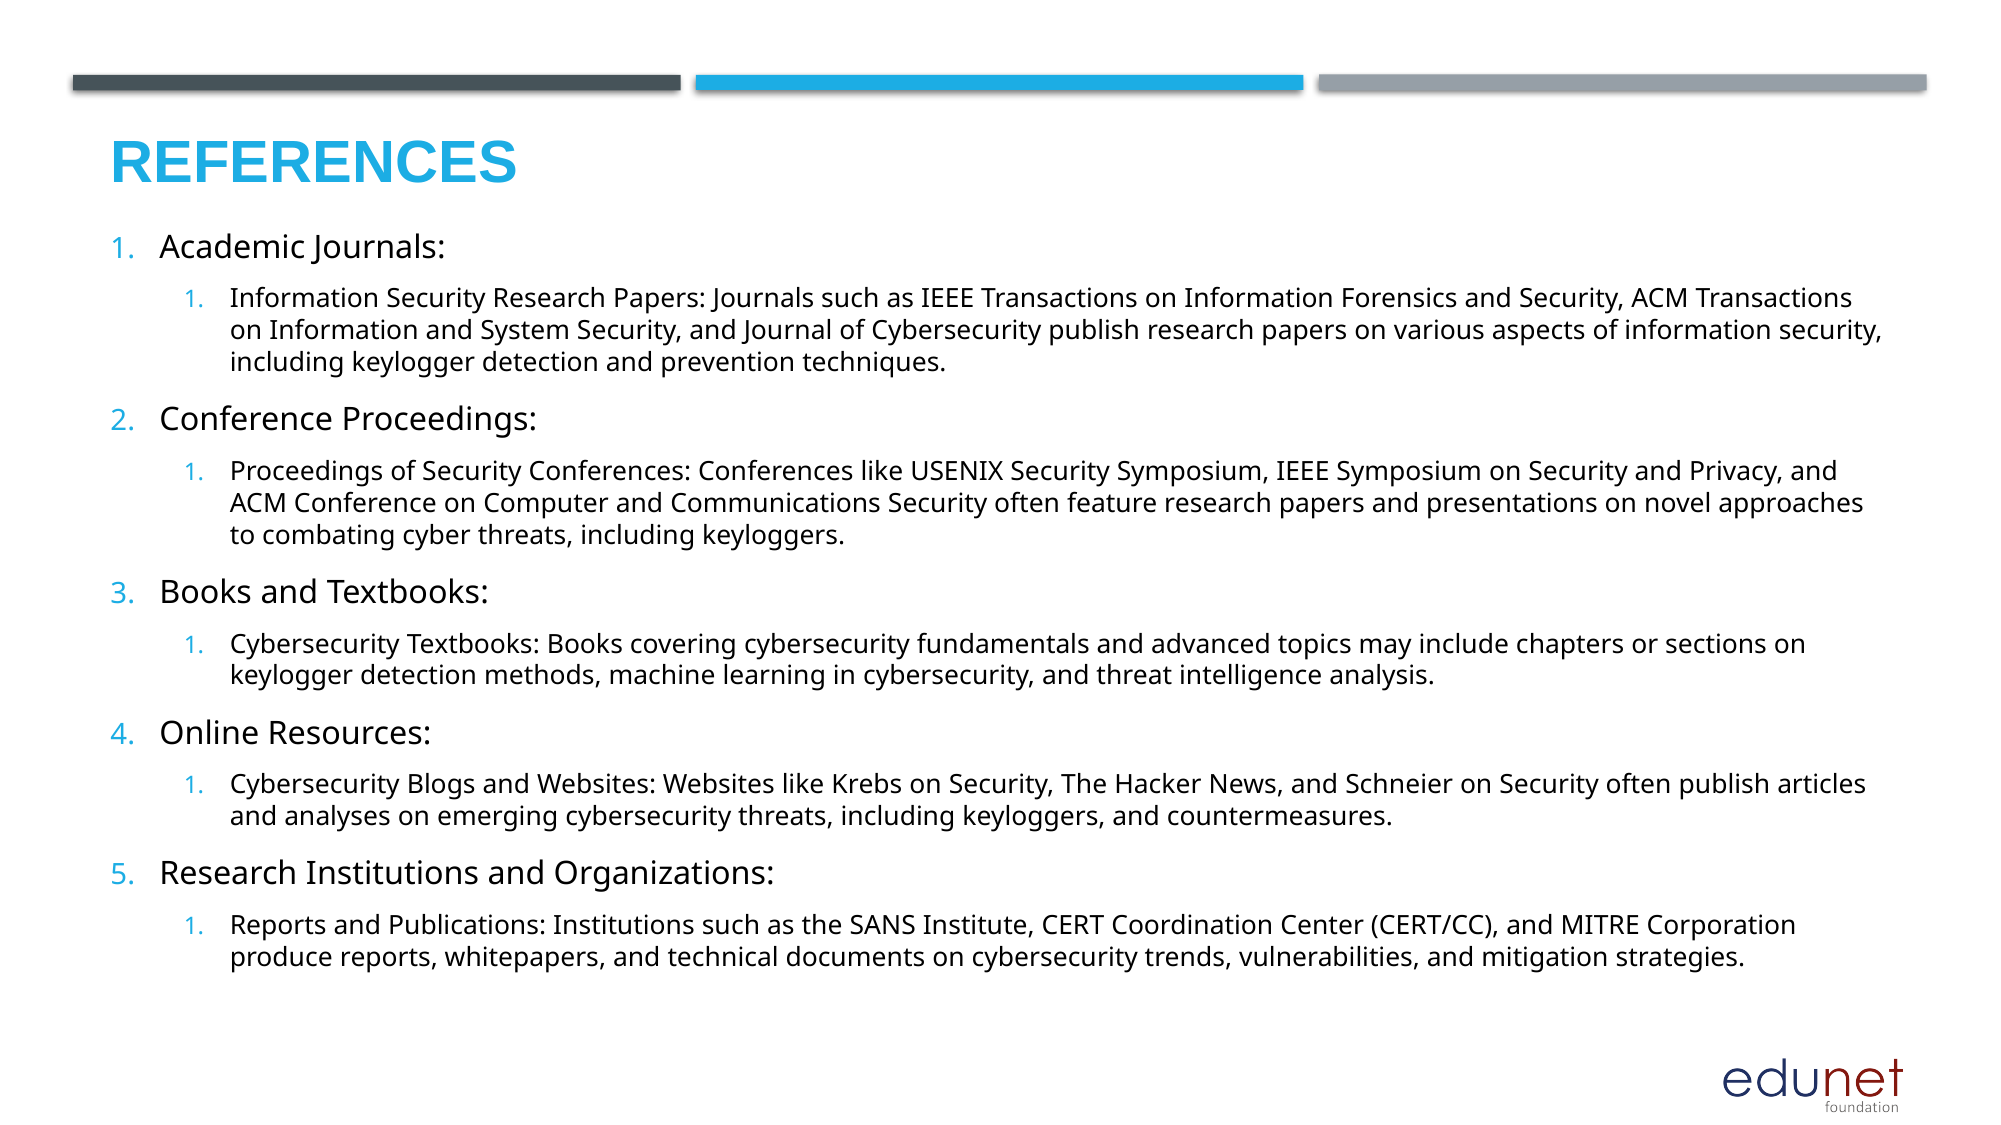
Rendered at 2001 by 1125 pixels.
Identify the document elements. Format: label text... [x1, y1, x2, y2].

title References [95, 115, 1905, 203]
list Academic Journals: Information Security Research Papers: Journals such as IEEE Transactions on Information Forensics and Security, ACM Transactions on Information and System Security, and Journal of Cybersecurity publish research papers on various aspects of information security, including keylogger detection and prevention techniques. Conference Proceedings: Proceedings of Security Conferences: Conferences like USENIX Security Symposium, IEEE Symposium on Security and Privacy, and ACM Conference on Computer and Communications Security often feature research papers and presentations on novel approaches to combating cyber threats, including keyloggers. Books and Textbooks: Cybersecurity Textbooks: Books covering cybersecurity fundamentals and advanced topics may include chapters or sections on keylogger detection methods, machine learning in cybersecurity, and threat intelligence analysis. Online Resources: Cybersecurity Blogs and Websites: Websites like Krebs on Security, The Hacker News, and Schneier on Security often publish articles and analyses on emerging cybersecurity threats, including keyloggers, and countermeasures. Research Institutions and Organizations: Reports and Publications: Institutions such as the SANS Institute, CERT Coordination Center (CERT/CC), and MITRE Corporation produce reports, whitepapers, and technical documents on cybersecurity trends, vulnerabilities, and mitigation strategies. [95, 213, 1905, 981]
picture [1719, 1056, 1905, 1116]
